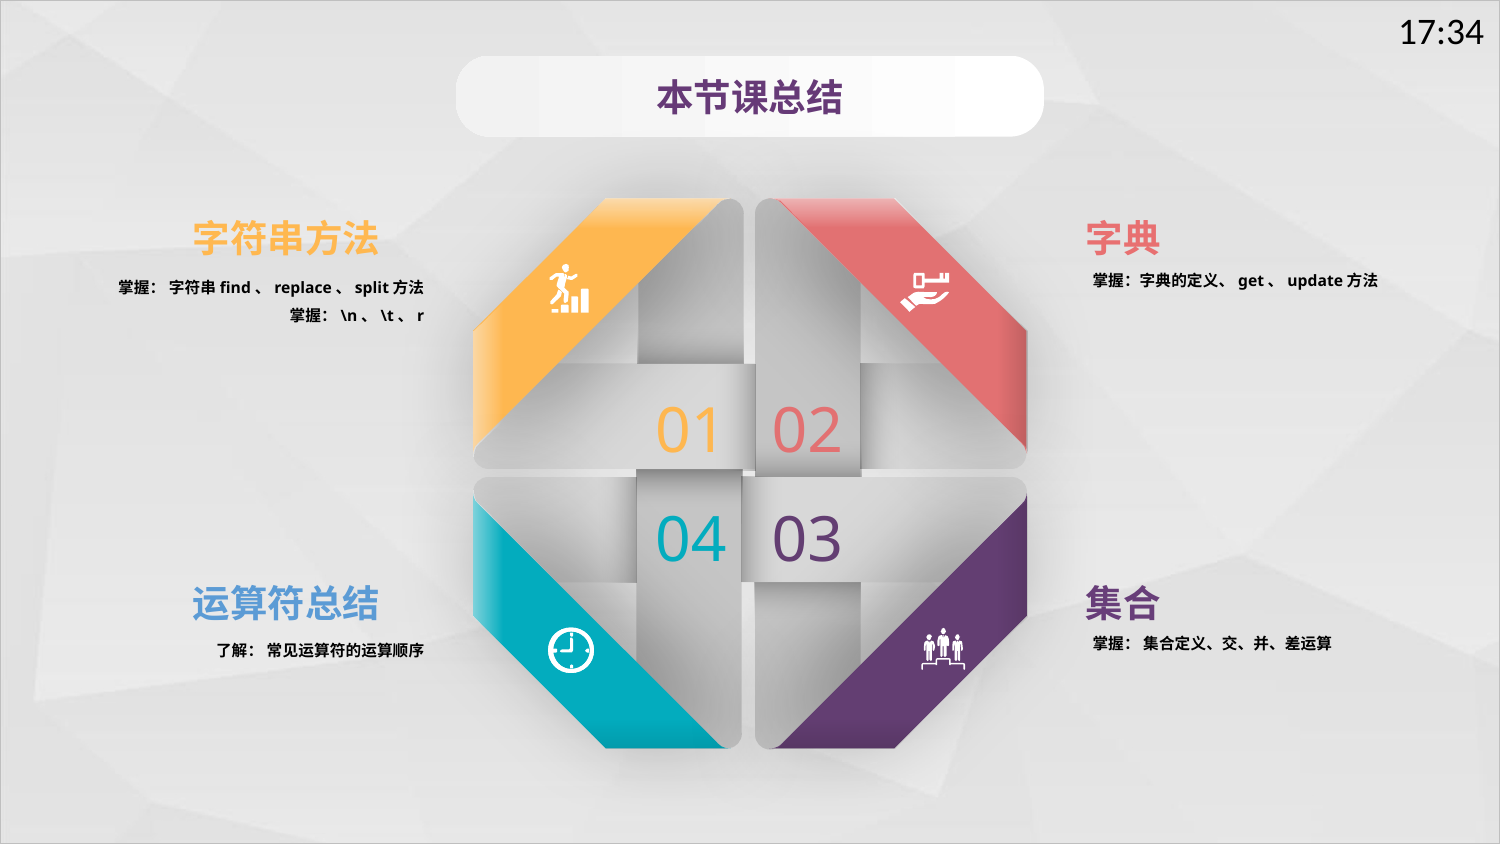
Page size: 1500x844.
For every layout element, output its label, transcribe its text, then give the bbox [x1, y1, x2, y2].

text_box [1070, 208, 1463, 294]
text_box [51, 572, 449, 665]
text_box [900, 272, 949, 312]
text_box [921, 627, 965, 670]
text_box 本节课总结 [454, 54, 1046, 138]
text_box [548, 263, 589, 313]
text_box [548, 627, 594, 673]
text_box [51, 208, 449, 330]
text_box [1070, 572, 1463, 657]
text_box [473, 197, 1028, 750]
